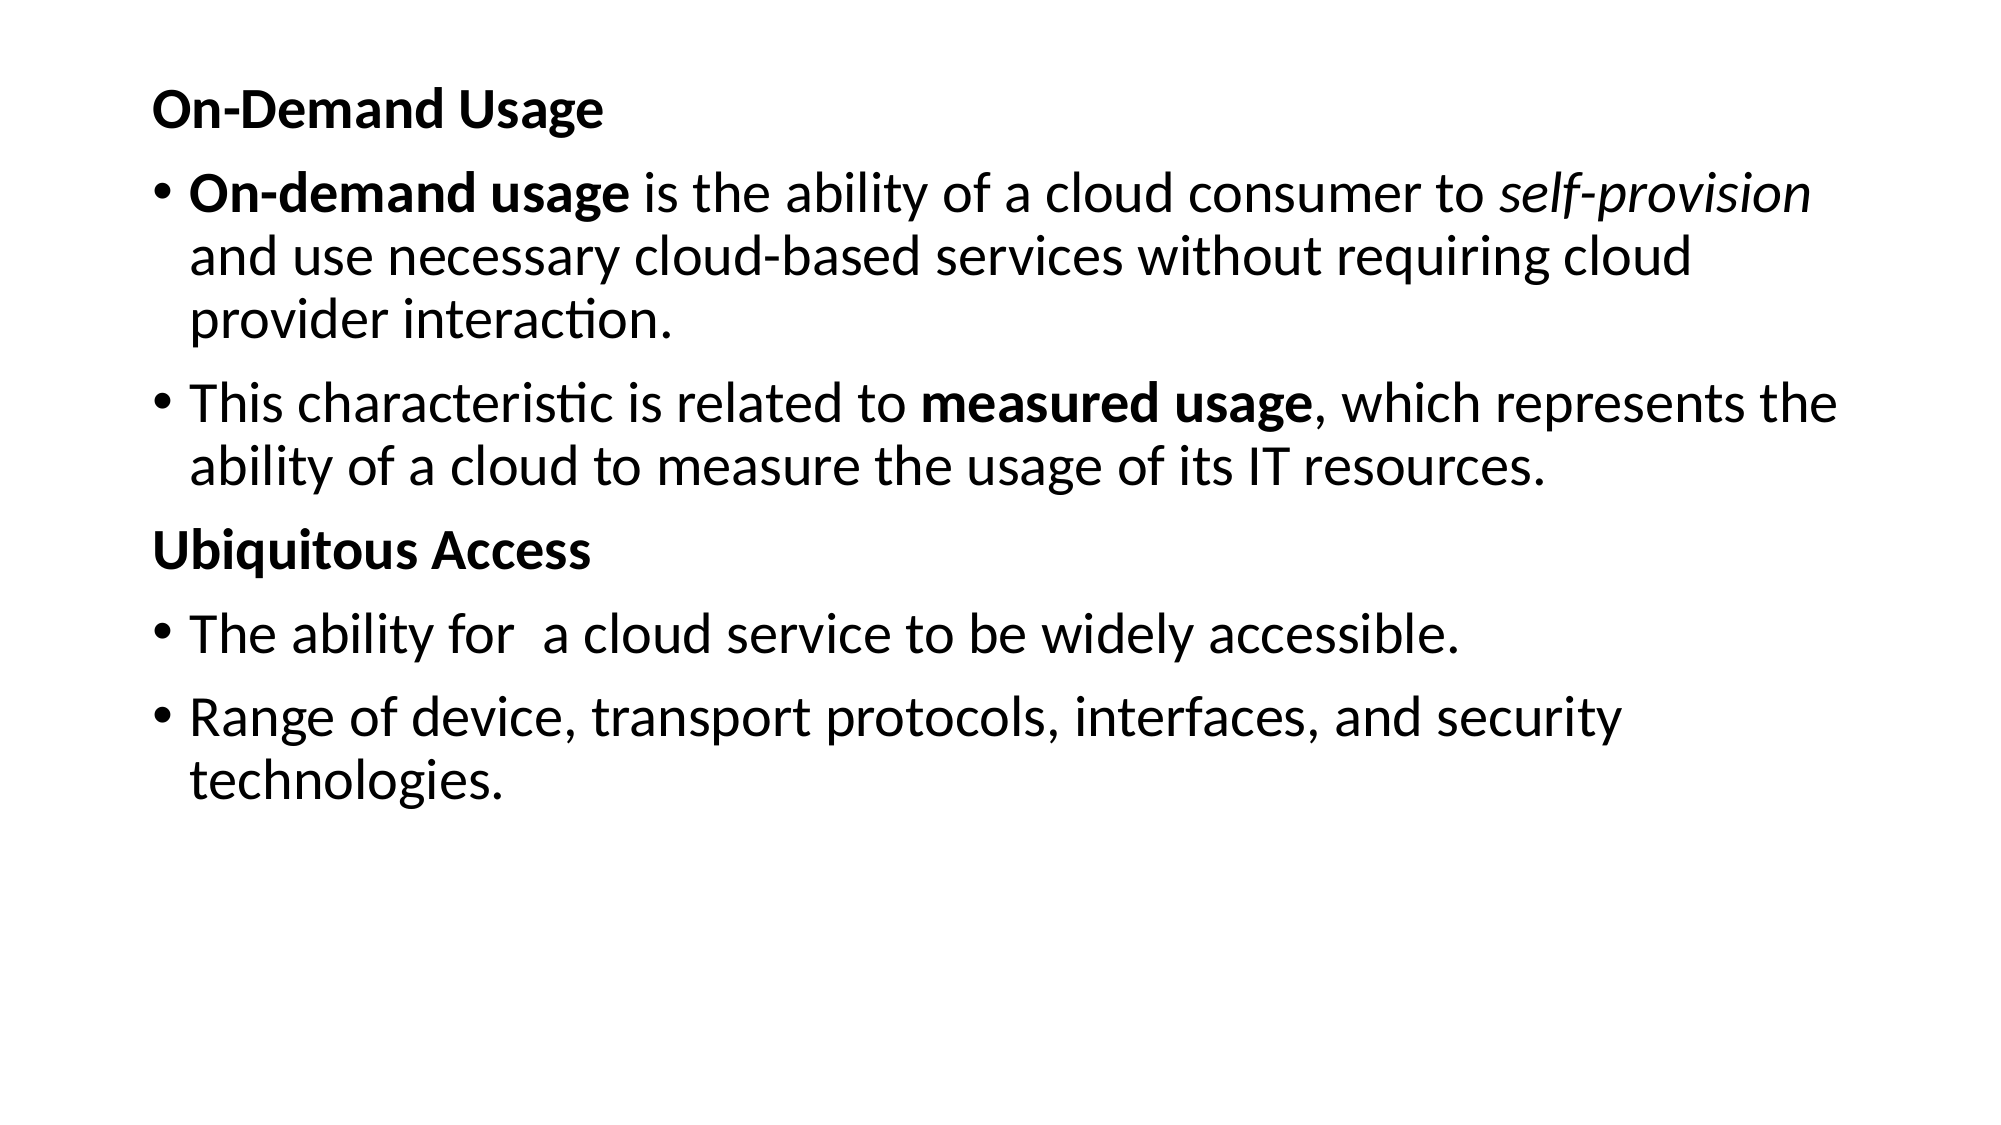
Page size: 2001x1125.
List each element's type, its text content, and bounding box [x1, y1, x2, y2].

list On-Demand Usage On-demand usage is the ability of a cloud consumer to self-provision and use necessary cloud-based services without requiring cloud provider interaction. This characteristic is related to measured usage, which represents the ability of a cloud to measure the usage of its IT resources. Ubiquitous Access The ability for a cloud service to be widely accessible. Range of device, transport protocols, interfaces, and security technologies. [137, 71, 1863, 1014]
